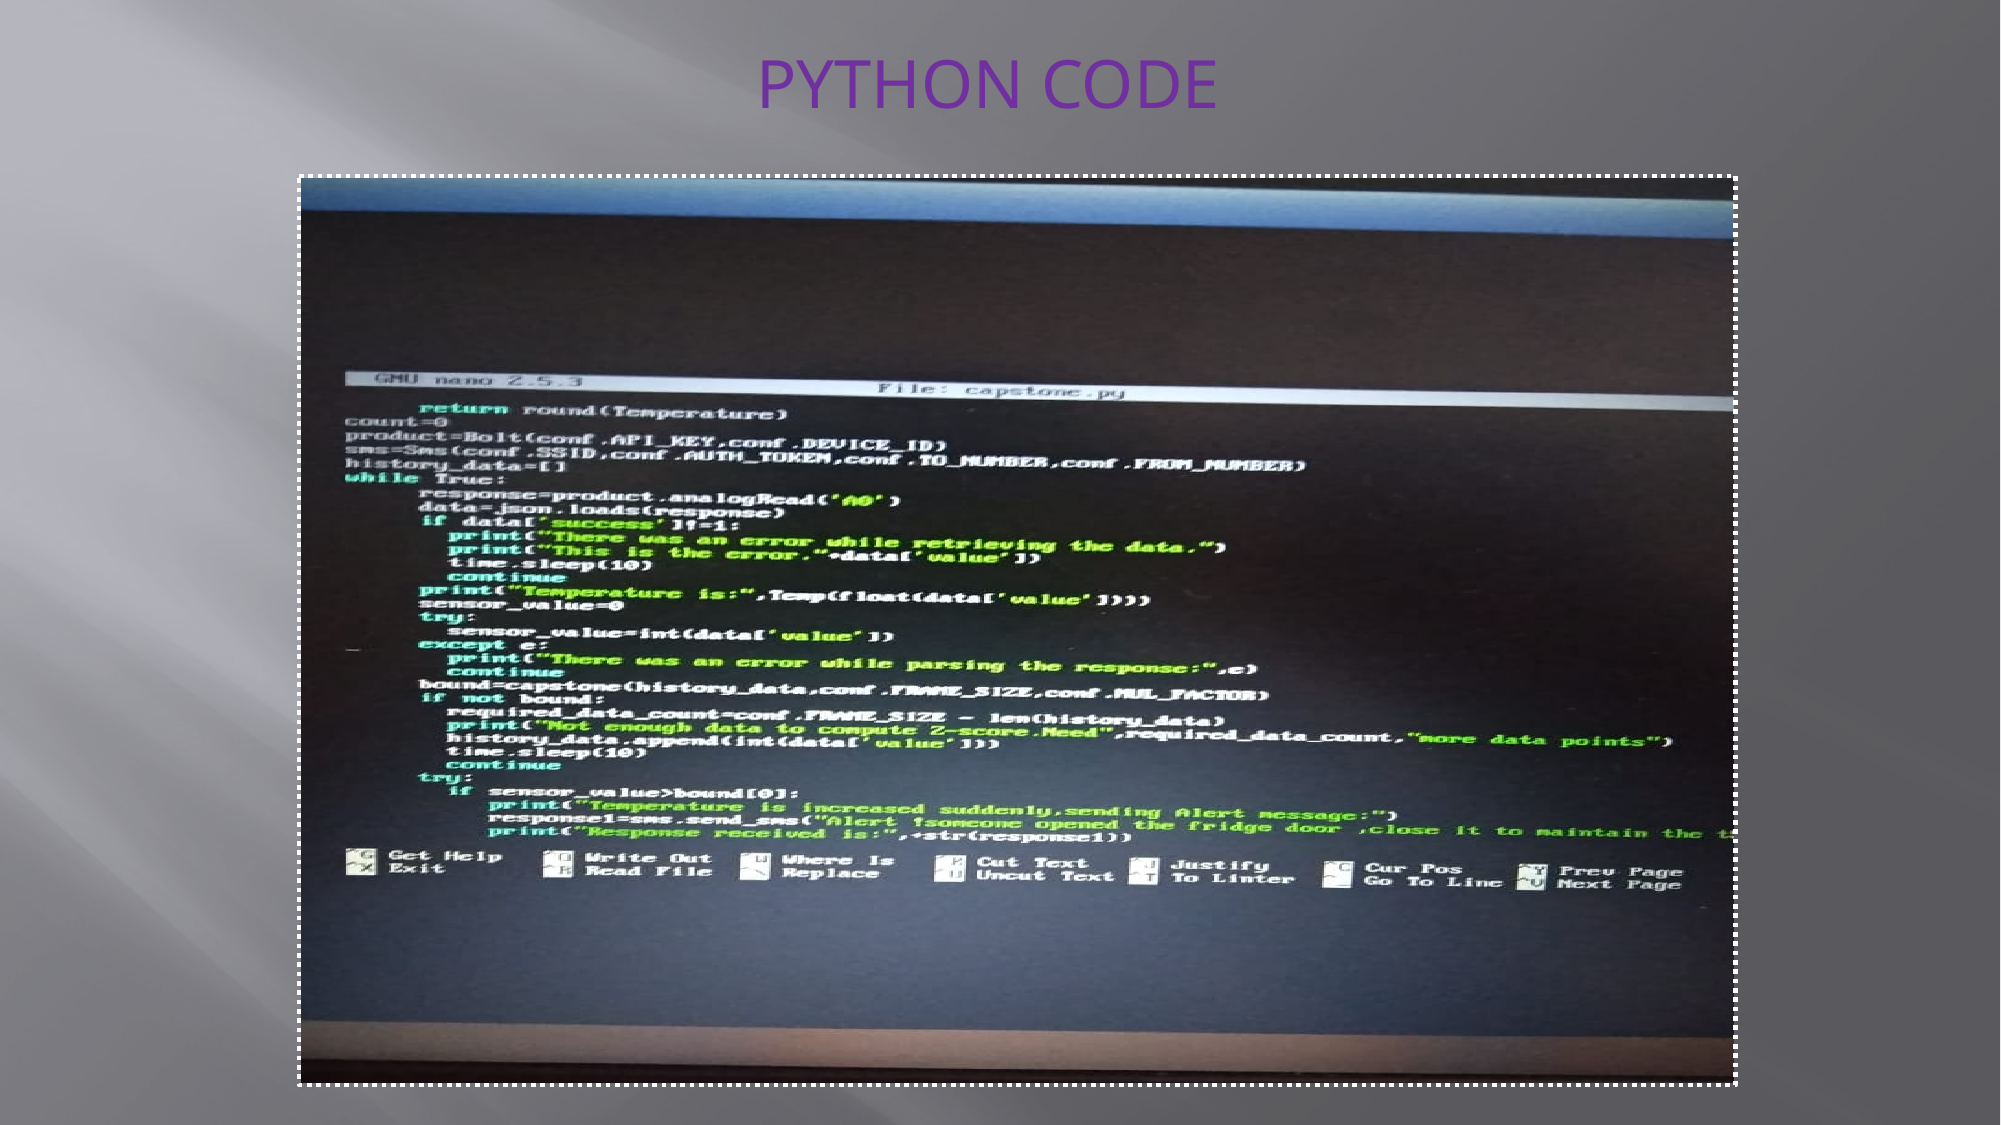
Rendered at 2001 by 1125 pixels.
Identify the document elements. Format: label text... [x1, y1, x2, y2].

picture [301, 177, 1734, 1083]
text_box PYTHON CODE [741, 34, 1236, 129]
